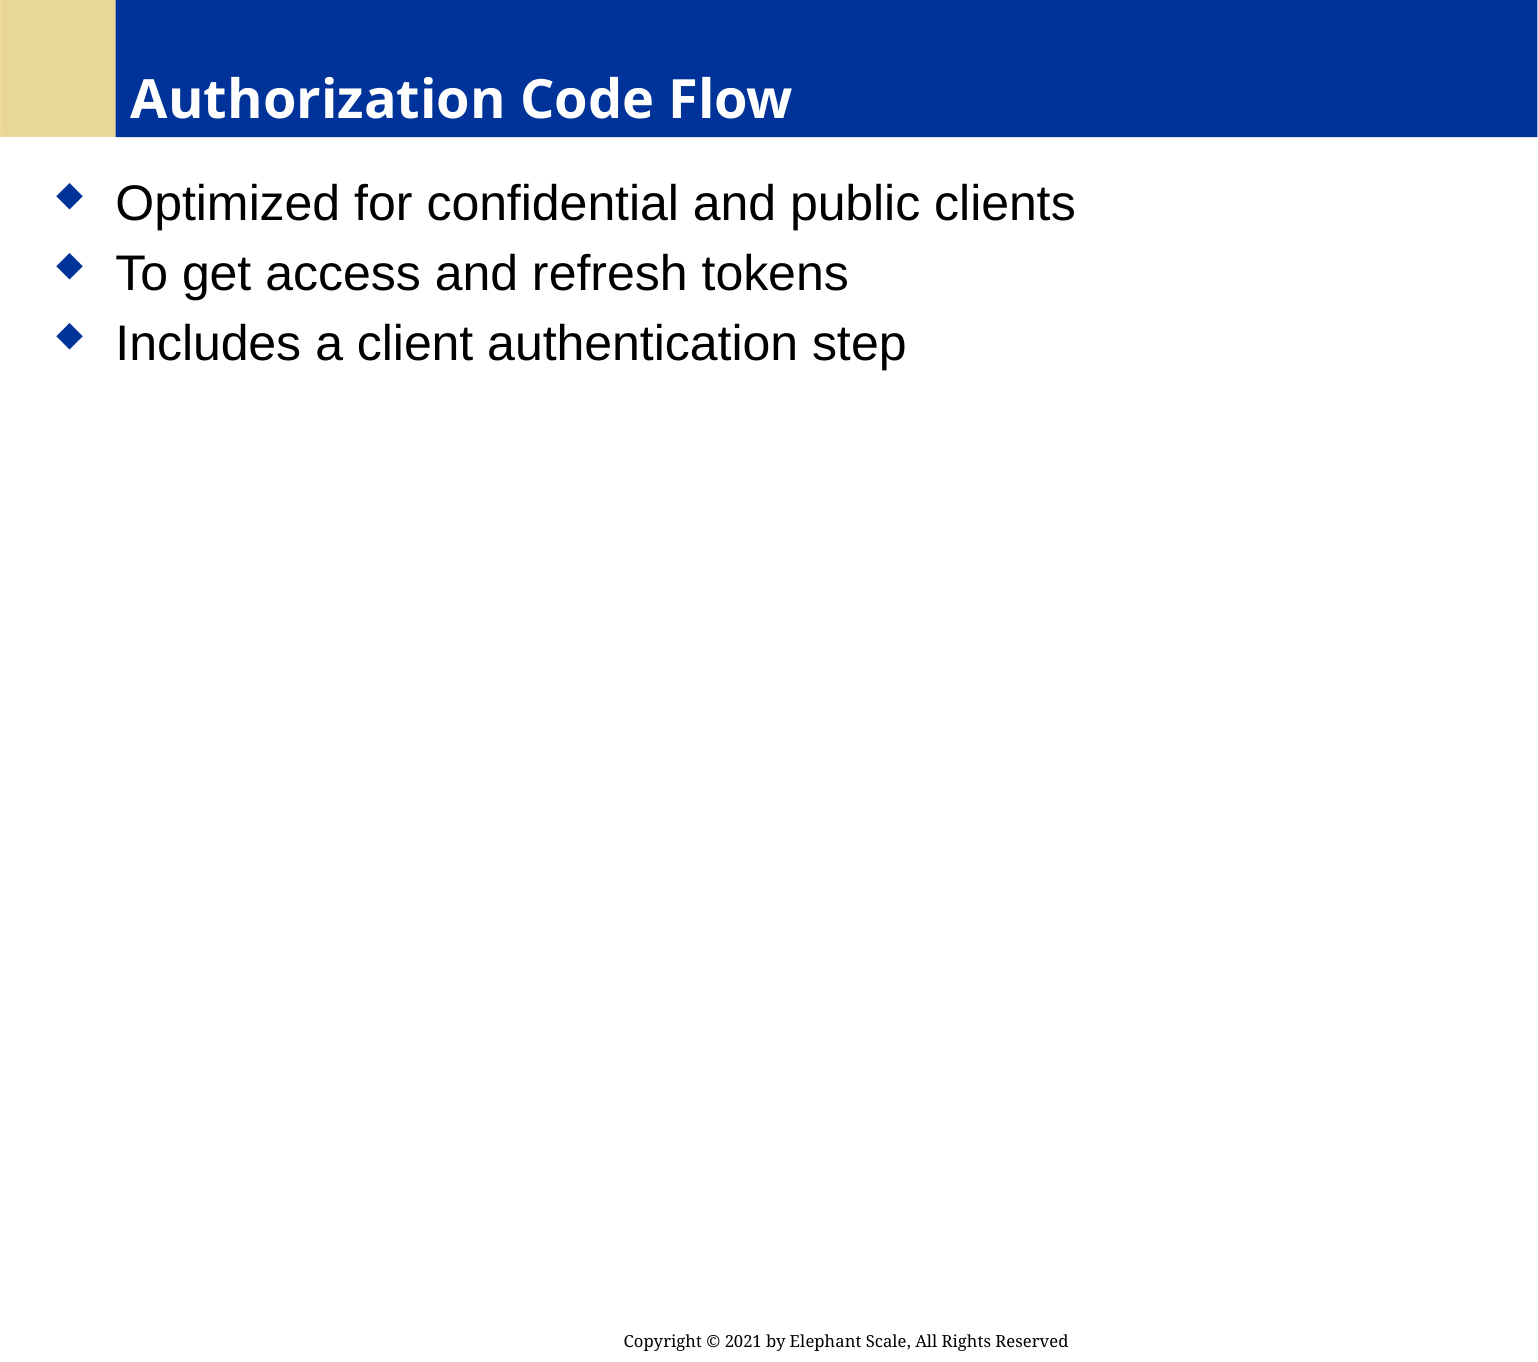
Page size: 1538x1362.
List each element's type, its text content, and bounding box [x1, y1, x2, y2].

text_box Copyright © 2021 by Elephant Scale, All Rights Reserved [608, 1322, 1085, 1358]
list Optimized for confidential and public clients To get access and refresh tokens Includes a client authentication step [38, 162, 1500, 1284]
picture [0, 0, 115, 137]
title Authorization Code Flow [115, 0, 1538, 138]
